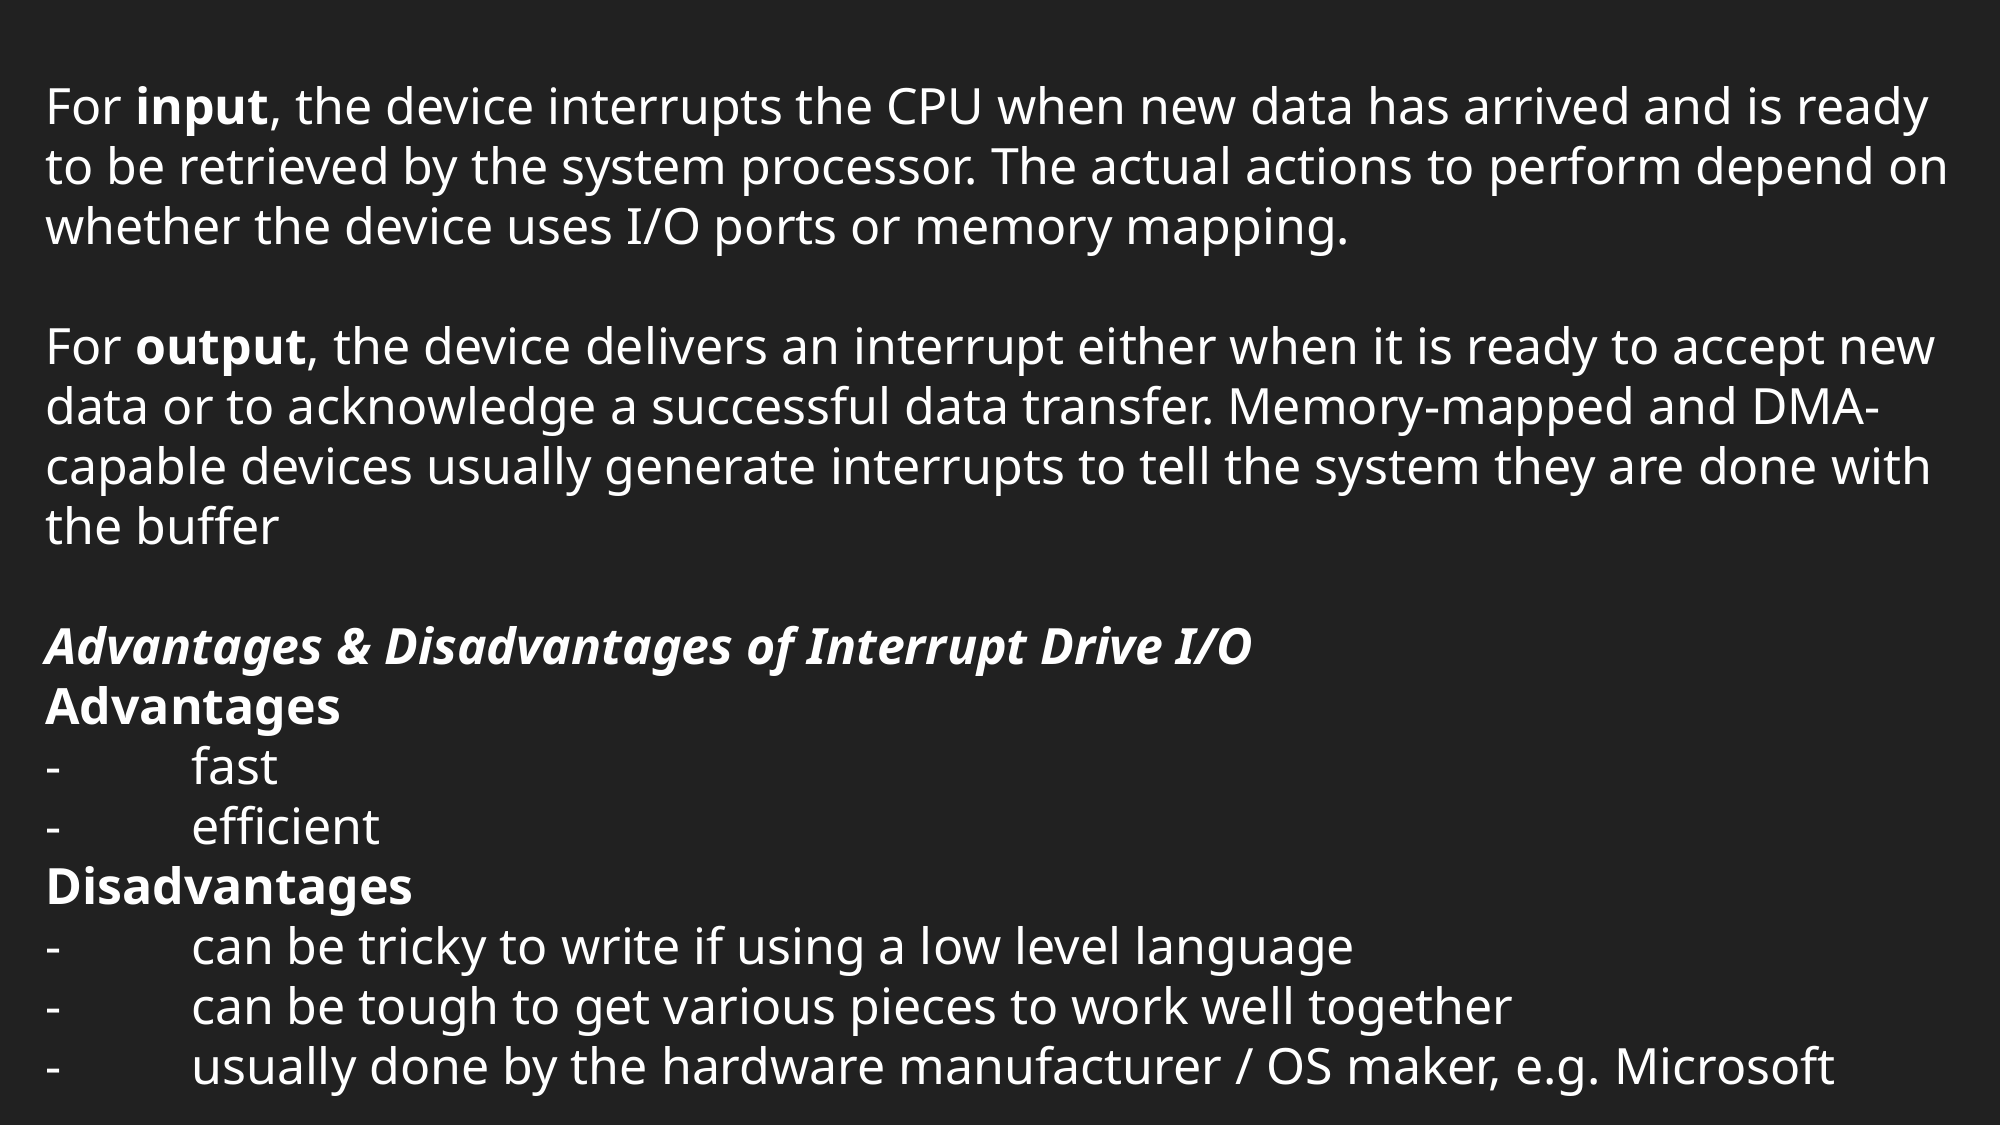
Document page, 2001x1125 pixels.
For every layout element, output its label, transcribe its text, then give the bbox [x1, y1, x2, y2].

text_box For input, the device interrupts the CPU when new data has arrived and is ready to be retrieved by the system processor. The actual actions to perform depend on whether the device uses I/O ports or memory mapping. For output, the device delivers an interrupt either when it is ready to accept new data or to acknowledge a successful data transfer. Memory-mapped and DMA-capable devices usually generate interrupts to tell the system they are done with the buffer Advantages & Disadvantages of Interrupt Drive I/O Advantages - fast - efficient Disadvantages - can be tricky to write if using a low level language - can be tough to get various pieces to work well together - usually done by the hardware manufacturer / OS maker, e.g. Microsoft [30, 66, 1970, 1102]
